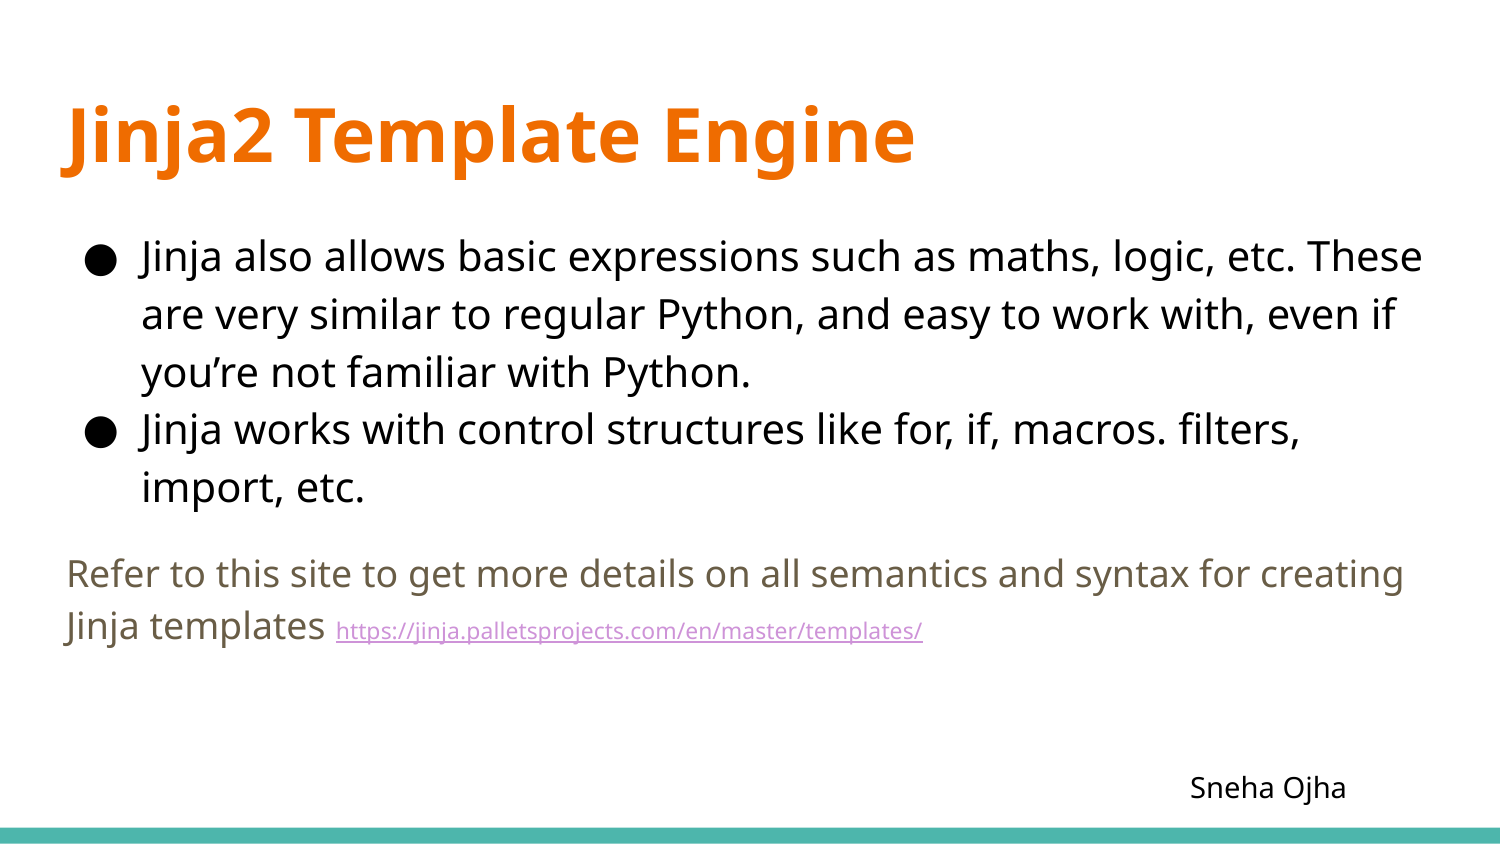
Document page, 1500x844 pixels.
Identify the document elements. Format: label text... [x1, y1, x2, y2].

text_box Sneha Ojha [1175, 754, 1500, 829]
title Jinja2 Template Engine [51, 72, 1449, 189]
list Jinja also allows basic expressions such as maths, logic, etc. These are very similar to regular Python, and easy to work with, even if you’re not familiar with Python. Jinja works with control structures like for, if, macros. filters, import, etc. Refer to this site to get more details on all semantics and syntax for creating Jinja templates https://jinja.palletsprojects.com/en/master/templates/ [51, 207, 1449, 750]
